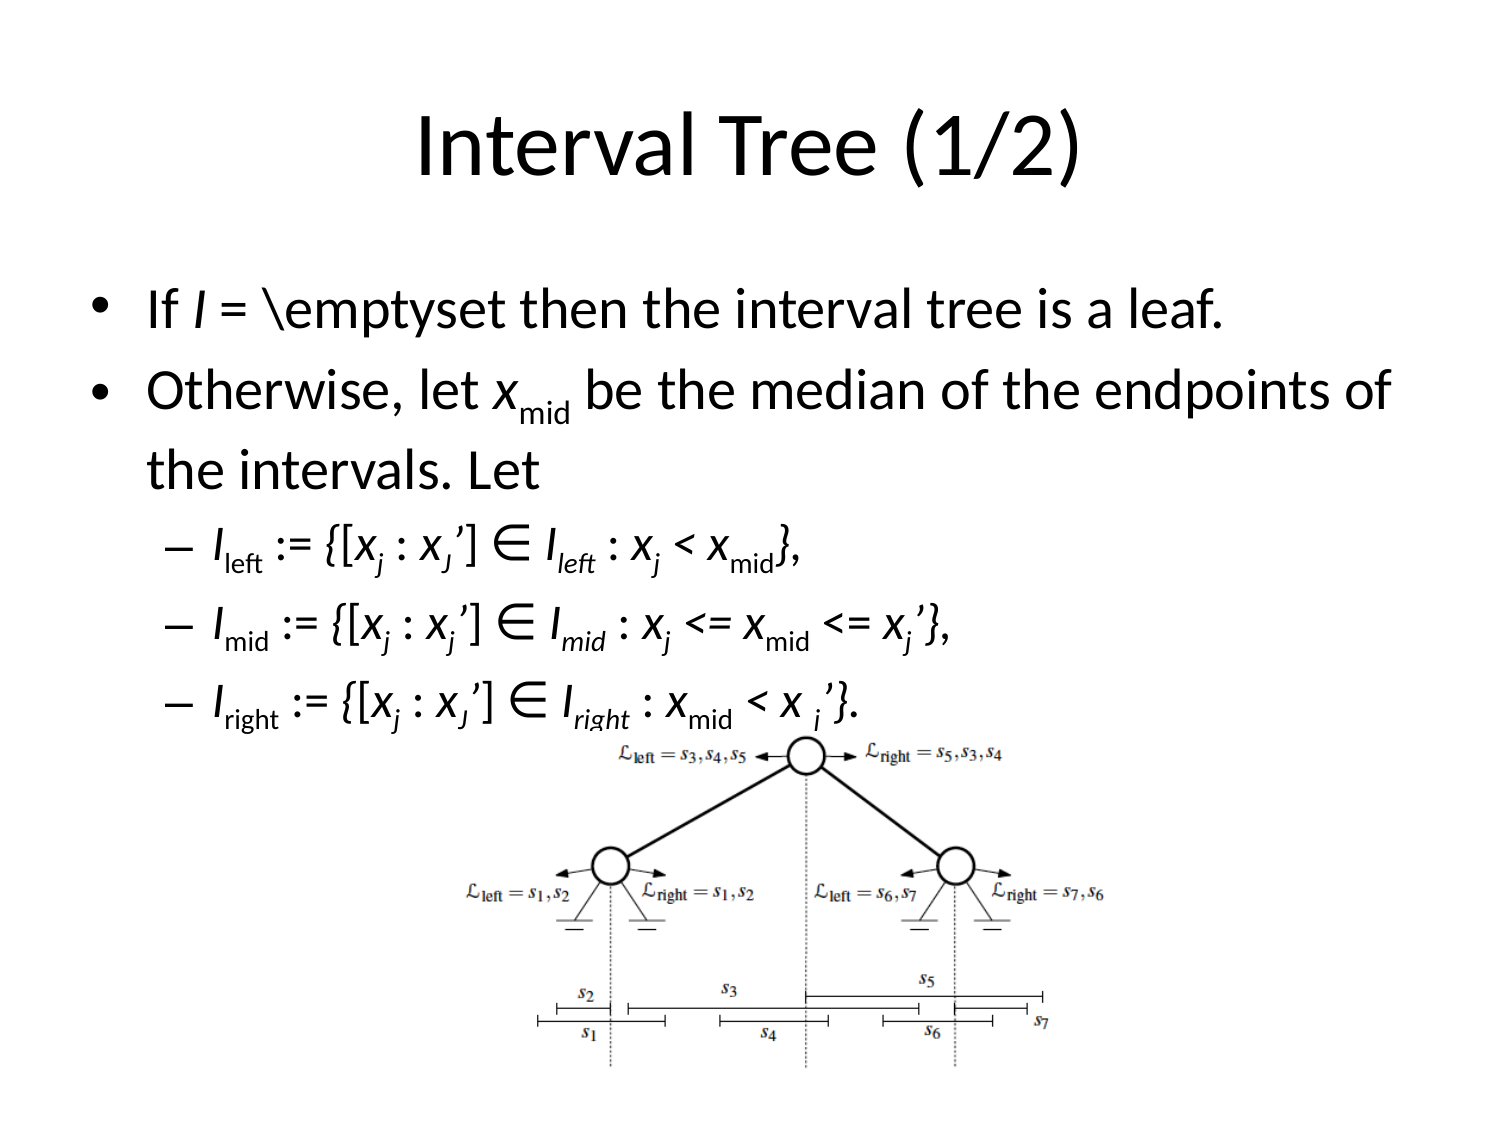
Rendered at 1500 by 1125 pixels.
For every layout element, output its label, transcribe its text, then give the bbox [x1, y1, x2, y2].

list If I = \emptyset then the interval tree is a leaf. Otherwise, let xmid be the median of the endpoints of the intervals. Let Ileft := {[xj : xJ’] ∈ Ileft : xj < xmid}, Imid := {[xj : xj’] ∈ Imid : xj <= xmid <= xj’}, Iright := {[xj : xJ’] ∈ Iright : xmid < x j’}. [75, 262, 1425, 1005]
picture [460, 731, 1110, 1071]
title Interval Tree (1/2) [75, 45, 1425, 233]
